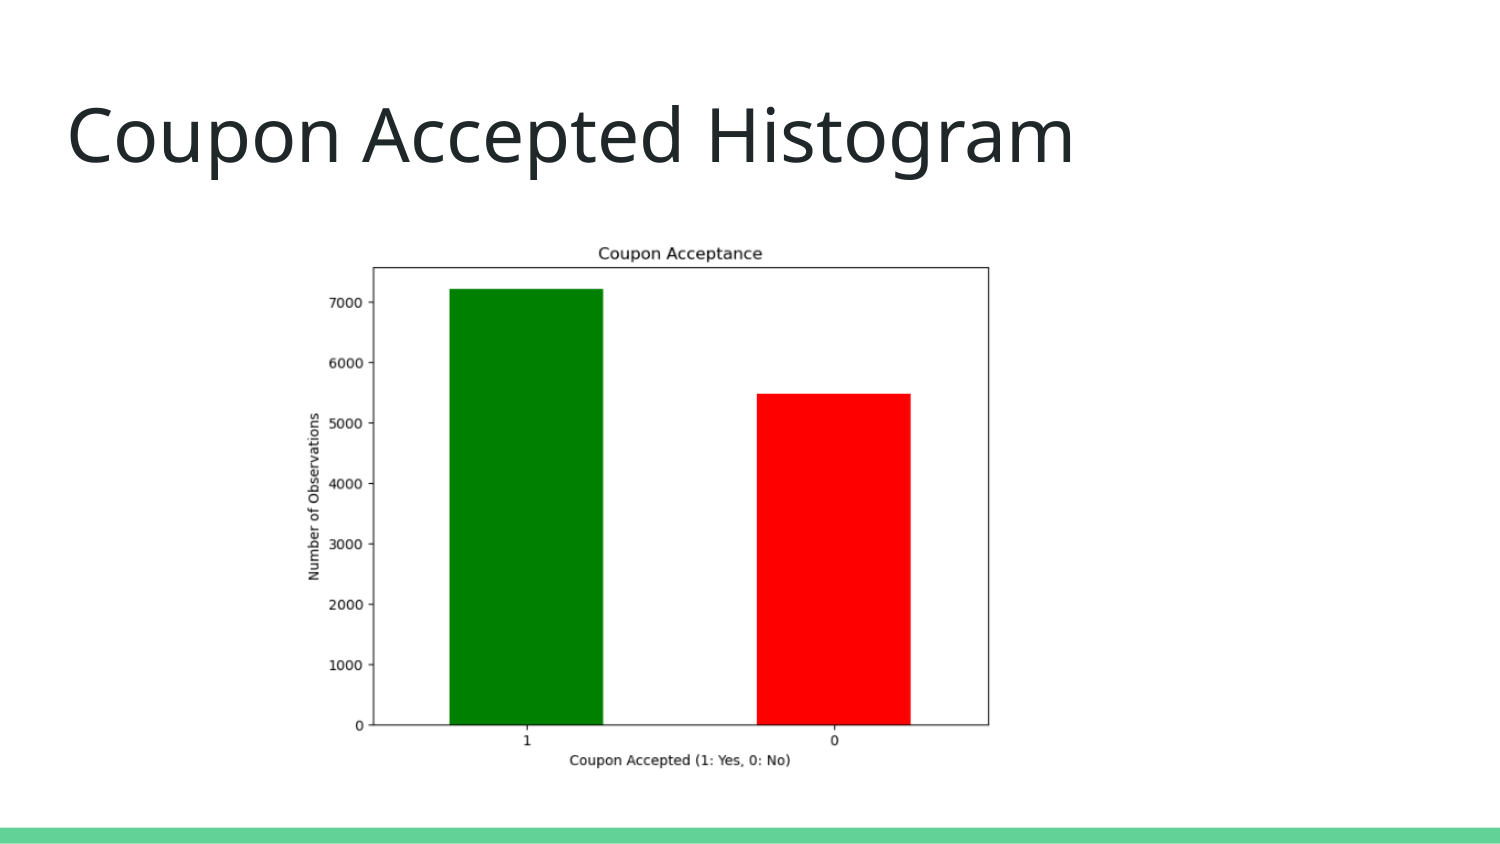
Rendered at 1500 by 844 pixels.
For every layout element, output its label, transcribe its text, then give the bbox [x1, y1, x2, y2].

title Coupon Accepted Histogram [51, 72, 1449, 167]
picture [269, 233, 1031, 776]
